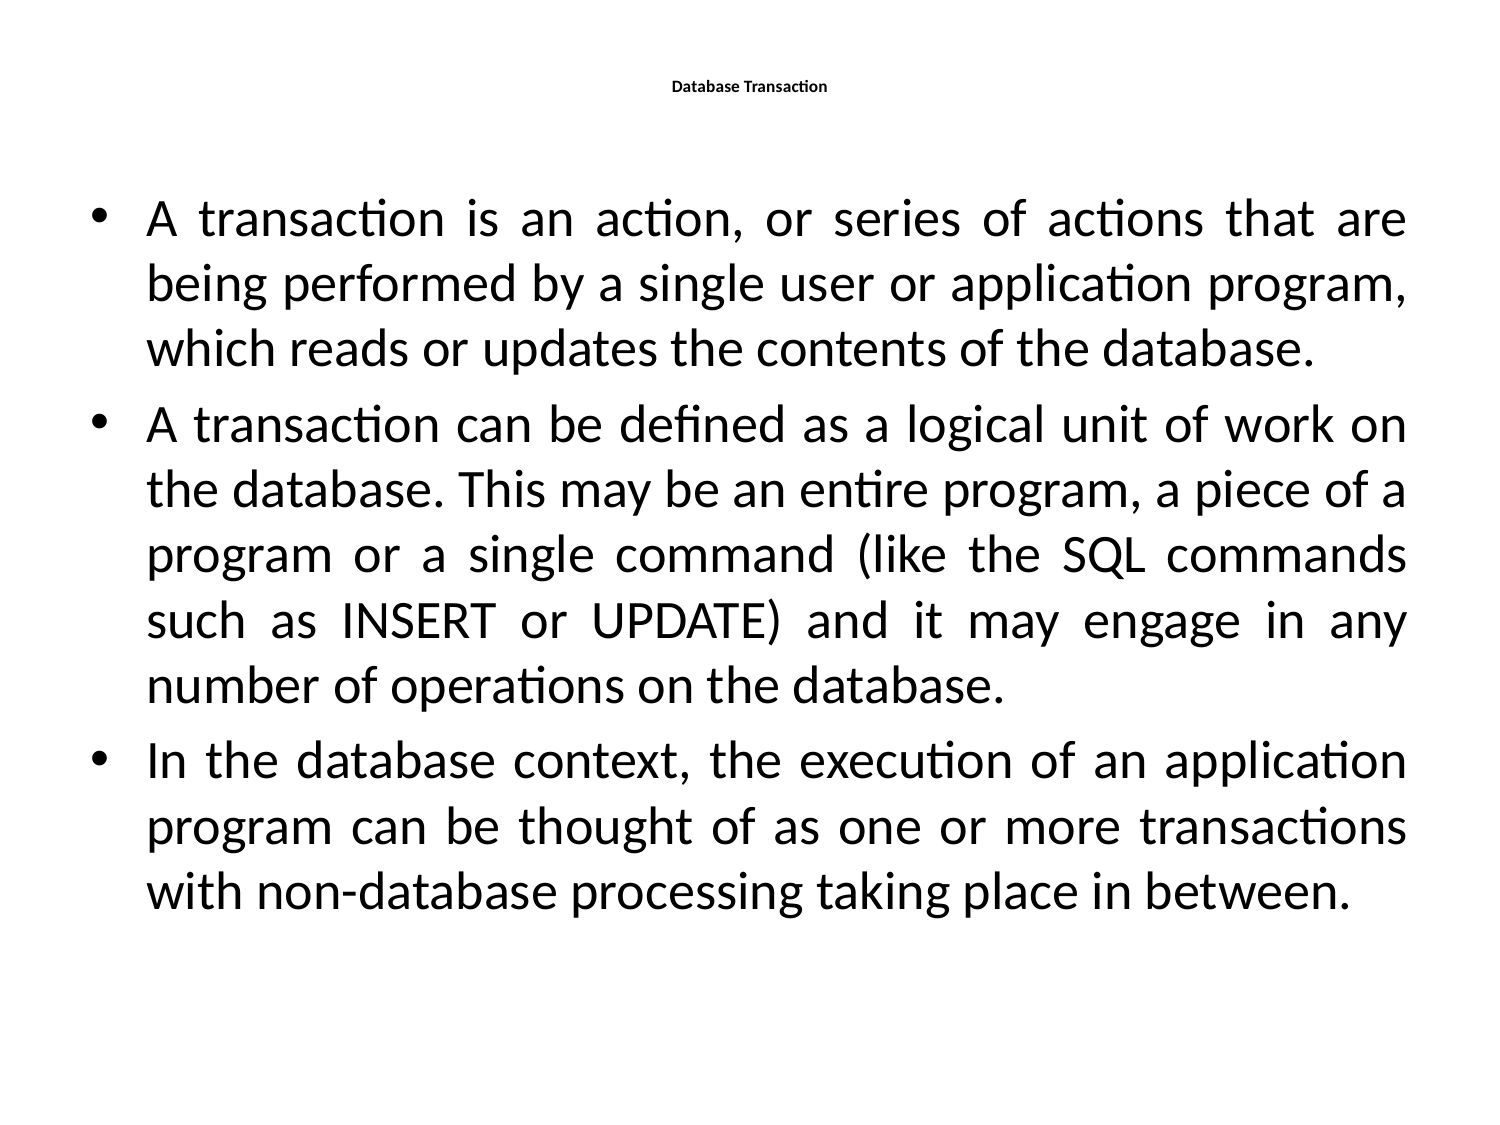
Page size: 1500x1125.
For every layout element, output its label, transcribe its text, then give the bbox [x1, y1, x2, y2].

title Database Transaction [75, 45, 1425, 125]
list A transaction is an action, or series of actions that are being performed by a single user or application program, which reads or updates the contents of the database. A transaction can be defined as a logical unit of work on the database. This may be an entire program, a piece of a program or a single command (like the SQL commands such as INSERT or UPDATE) and it may engage in any number of operations on the database. In the database context, the execution of an application program can be thought of as one or more transactions with non-database processing taking place in between. [75, 174, 1425, 1063]
